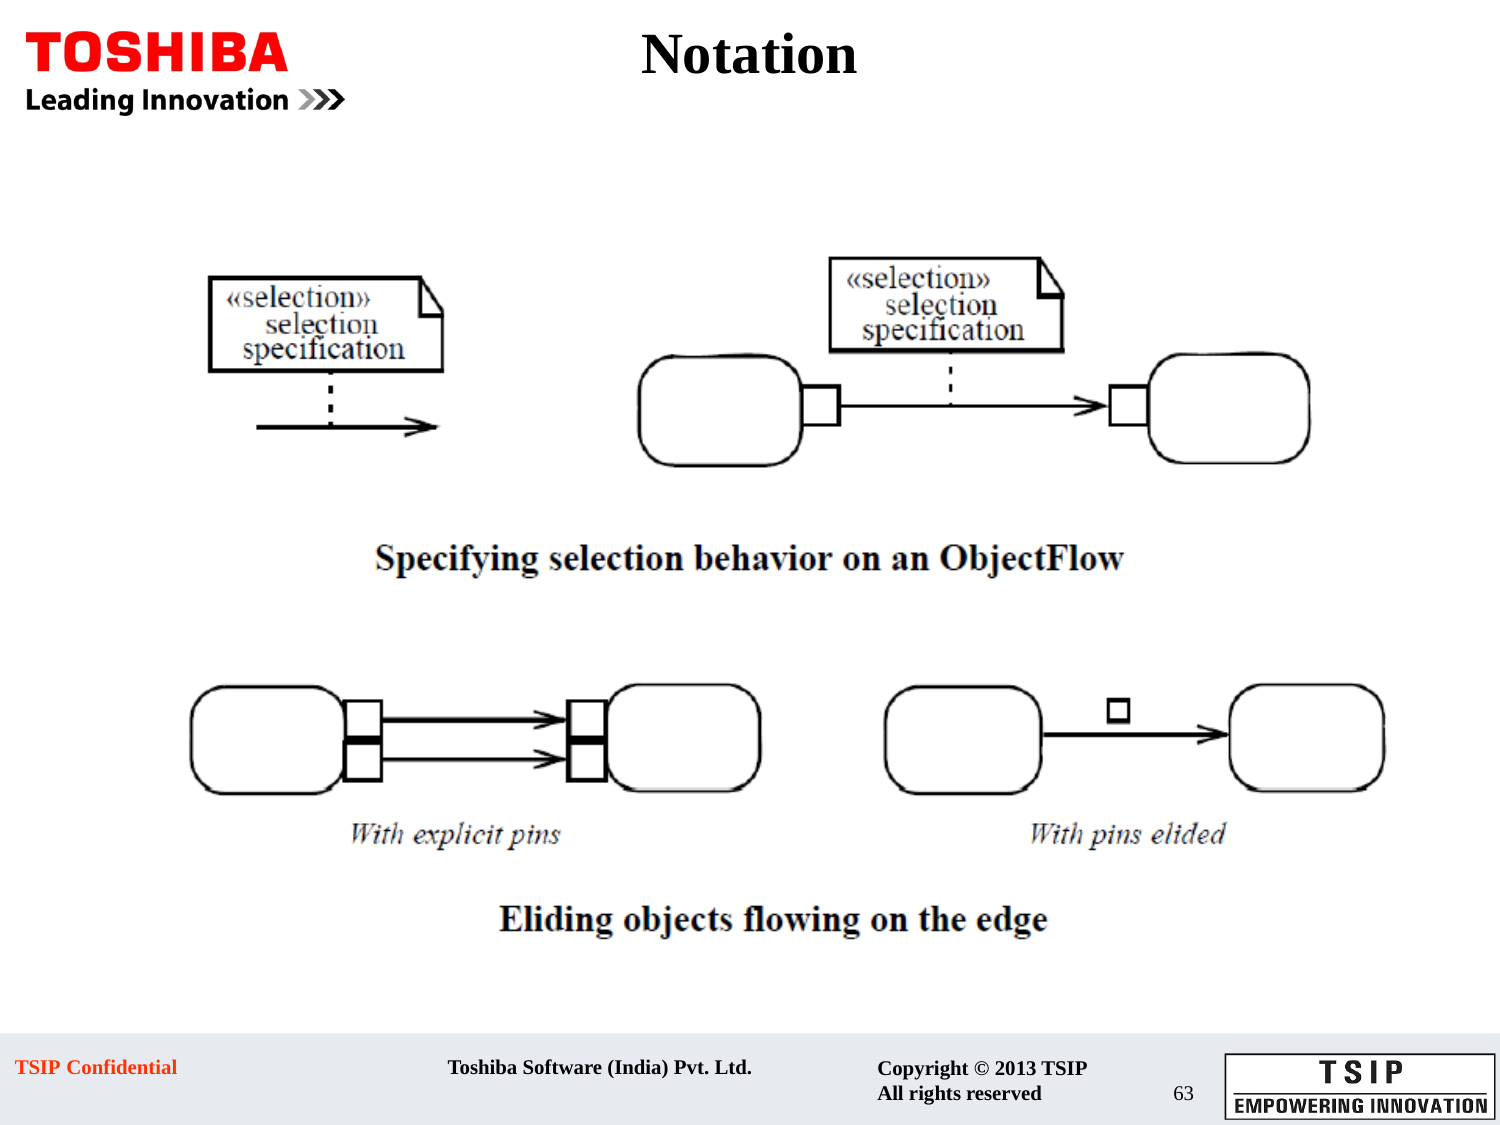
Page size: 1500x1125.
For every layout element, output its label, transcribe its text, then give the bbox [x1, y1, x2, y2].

text_box Notation [626, 7, 874, 93]
picture [487, 887, 1051, 960]
picture [166, 662, 1415, 852]
picture [365, 532, 1135, 593]
picture [26, 31, 345, 116]
picture [166, 224, 1334, 496]
picture [1224, 1053, 1496, 1120]
